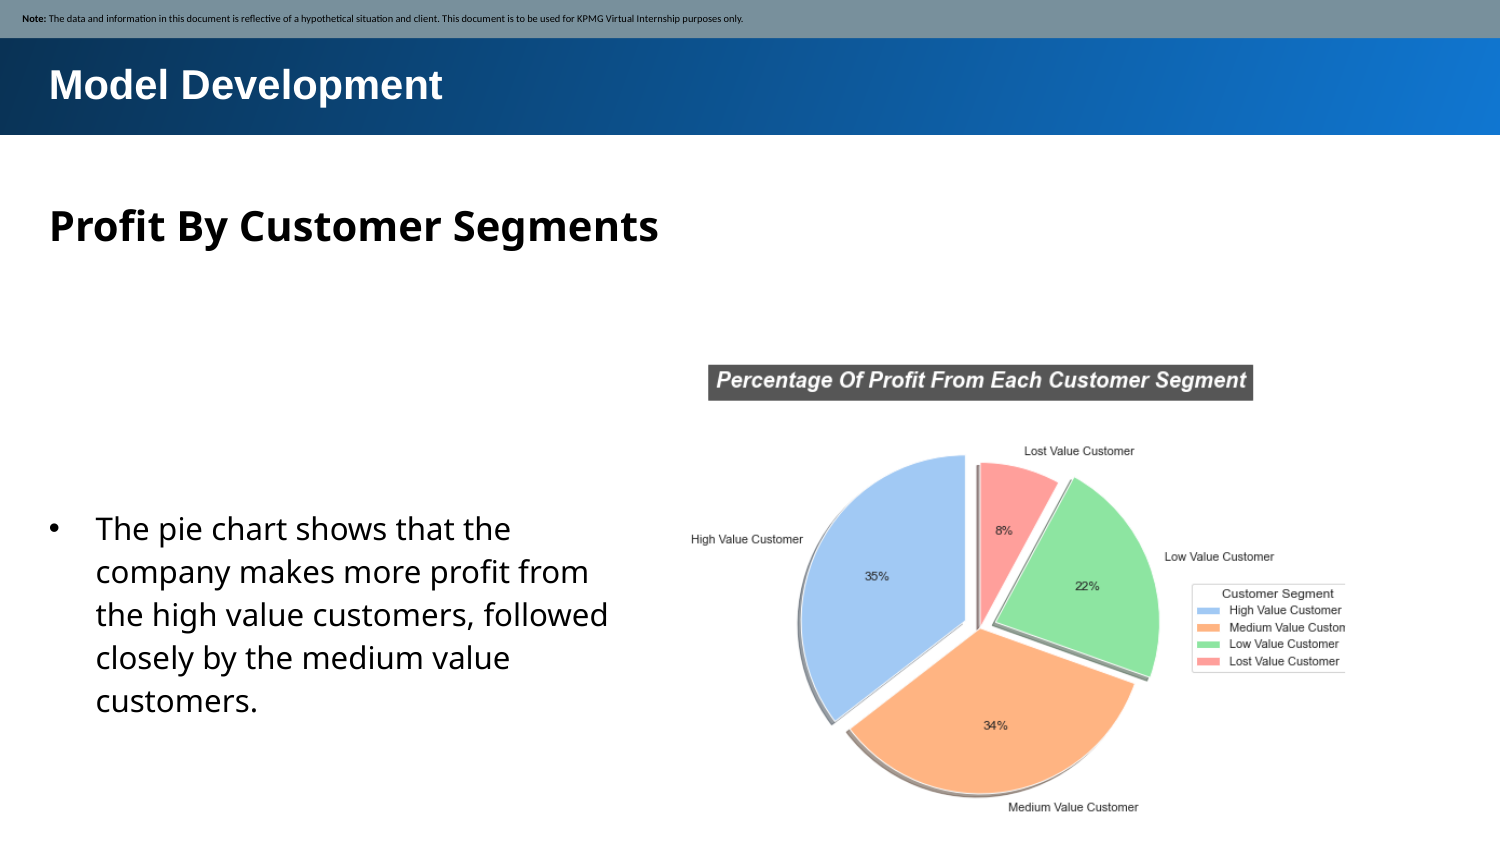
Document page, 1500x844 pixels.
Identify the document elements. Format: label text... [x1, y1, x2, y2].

text_box [0, 39, 1500, 135]
text_box Note: The data and information in this document is reflective of a hypothetical situation and client. This document is to be used for KPMG Virtual Internship purposes only. [0, 0, 1500, 39]
text_box The pie chart shows that the company makes more profit from the high value customers, followed closely by the medium value customers. [33, 488, 643, 735]
text_box Model Development [33, 43, 1439, 124]
picture [687, 354, 1346, 828]
text_box Profit By Customer Segments [33, 177, 1439, 266]
